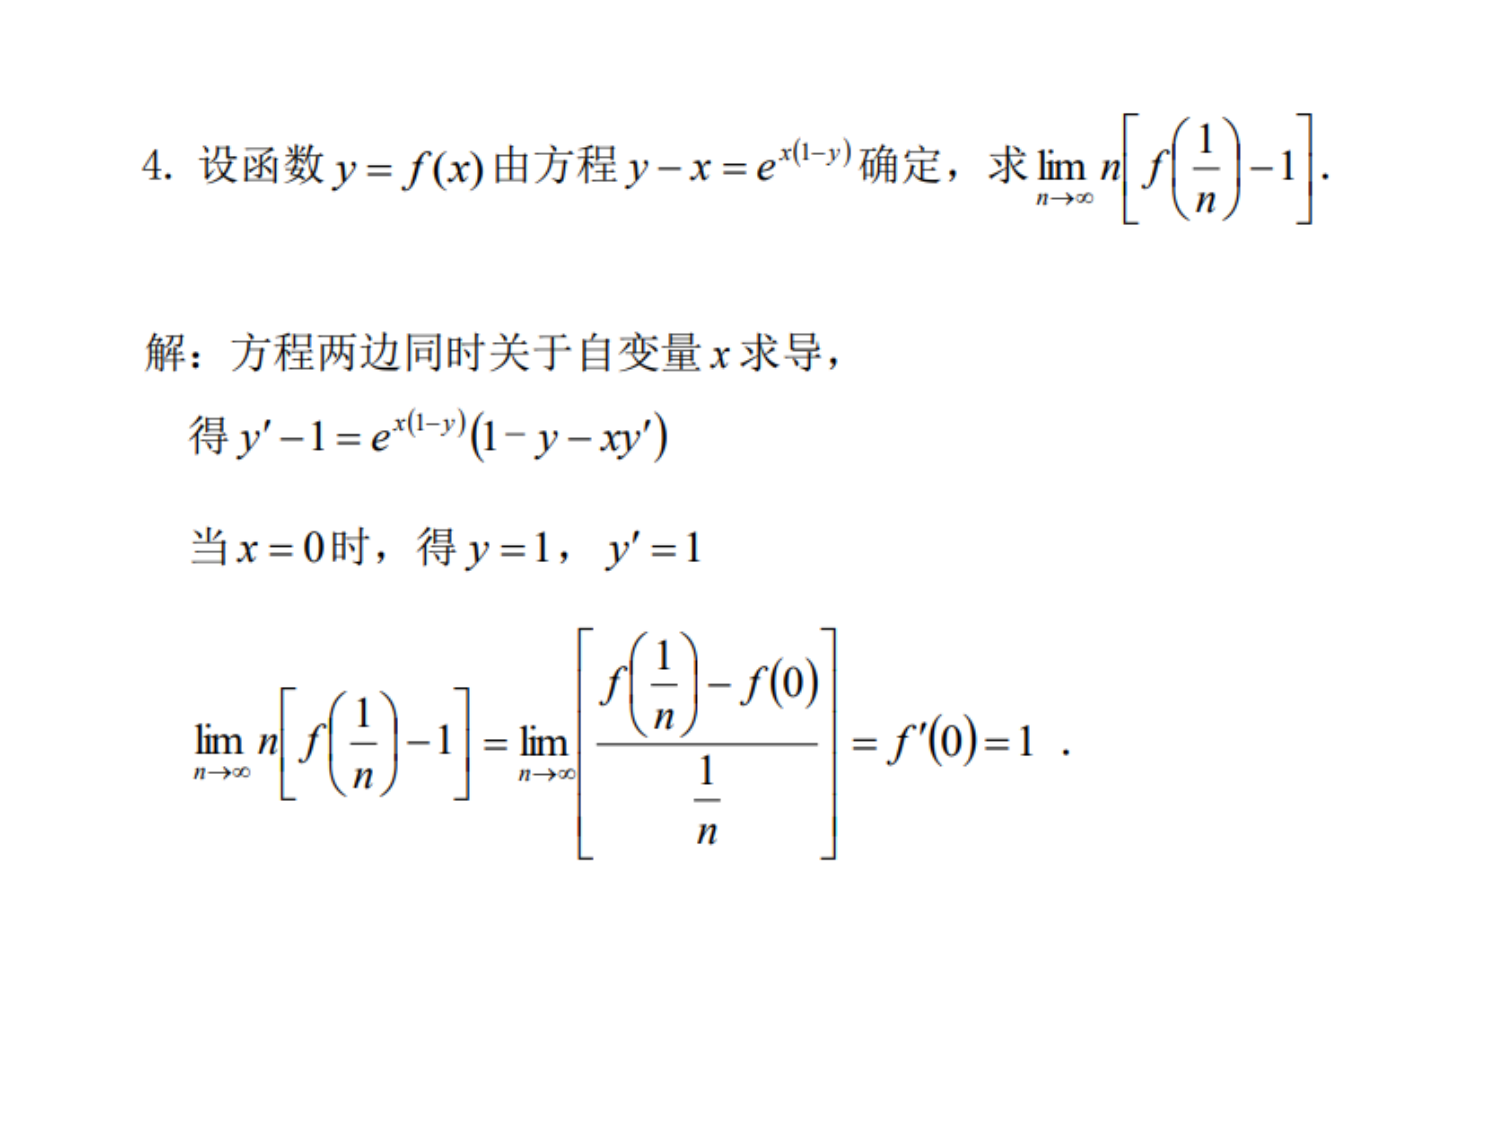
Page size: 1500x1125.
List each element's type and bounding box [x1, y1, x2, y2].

picture [112, 314, 1096, 871]
picture [126, 94, 1334, 236]
